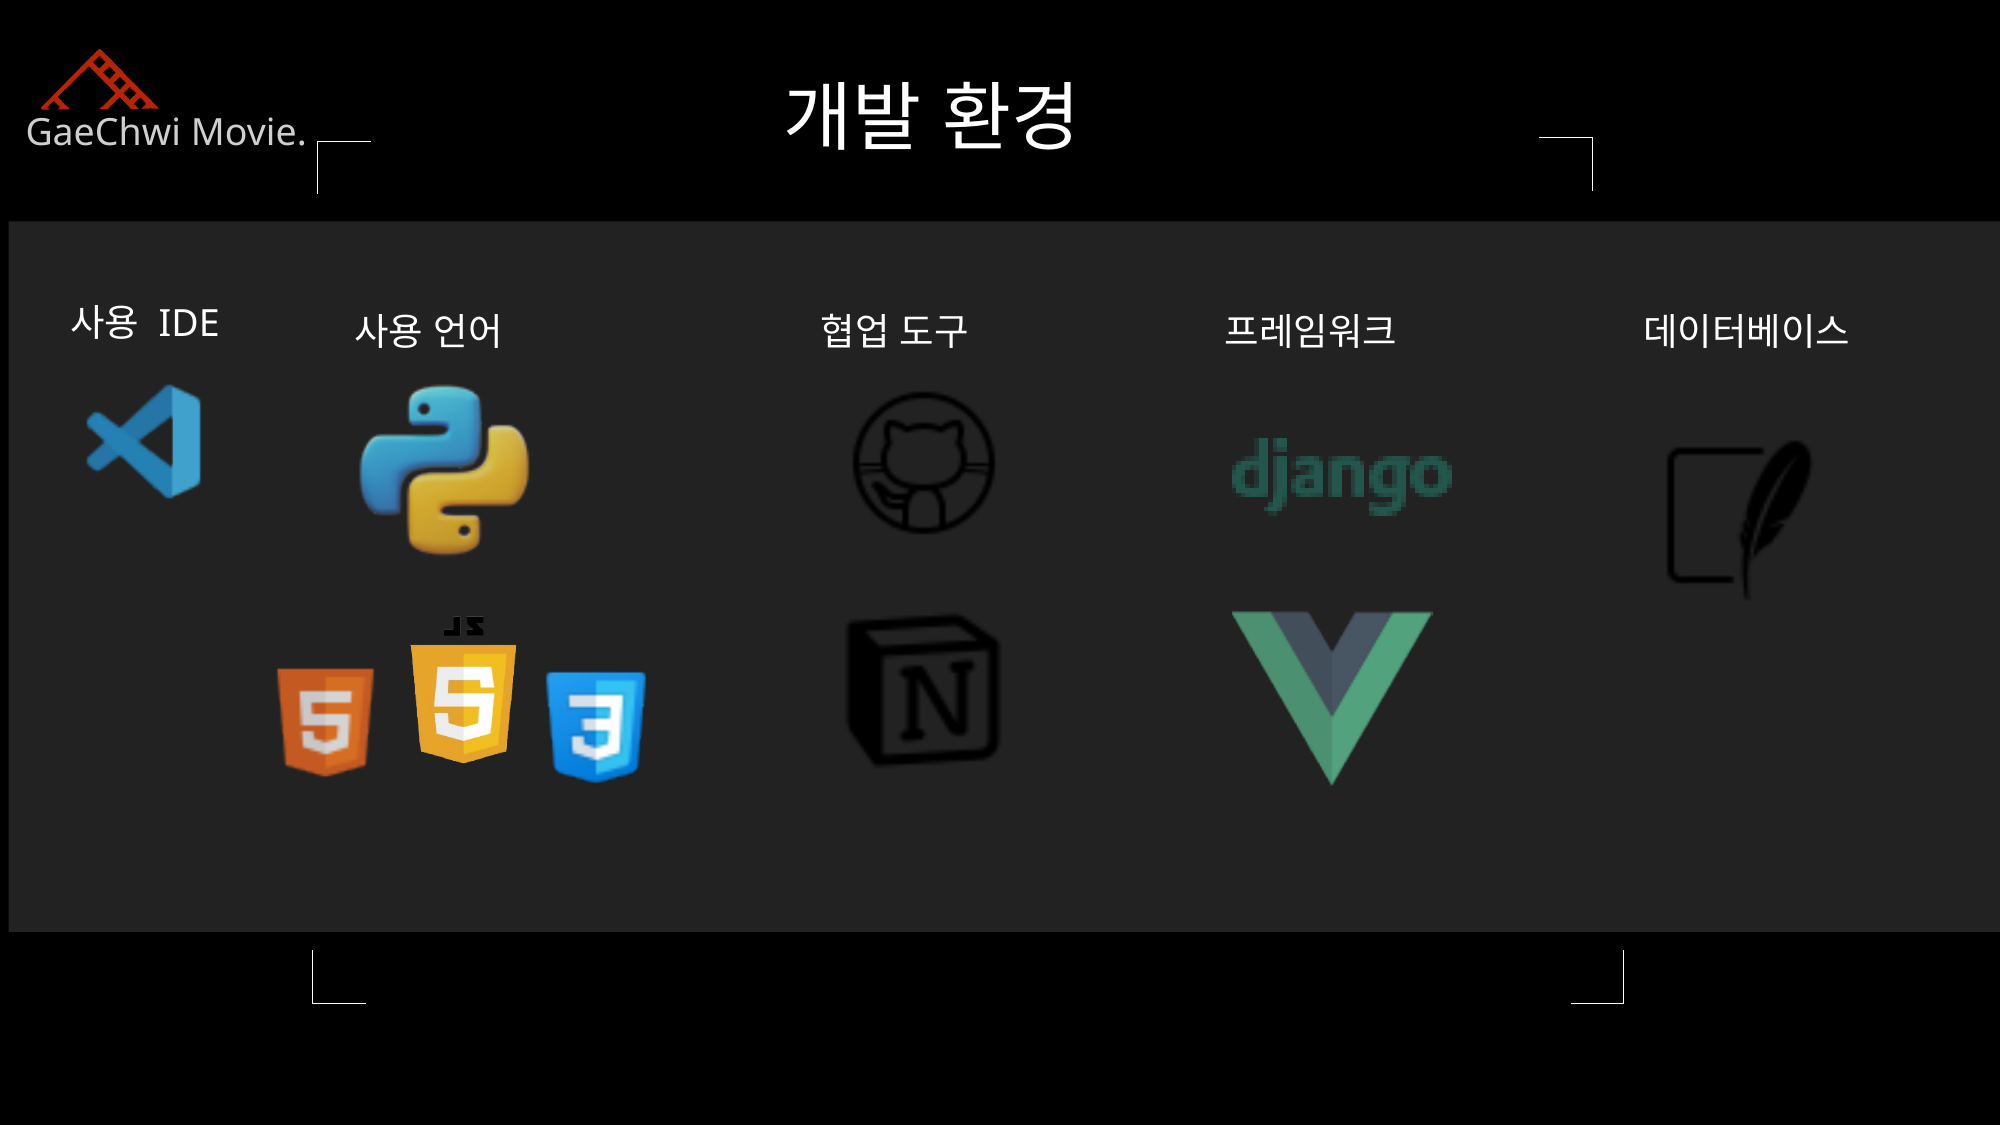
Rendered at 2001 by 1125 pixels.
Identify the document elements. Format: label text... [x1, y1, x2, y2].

picture [76, 374, 213, 511]
text_box 개발 환경 [768, 61, 1597, 167]
text_box 프레임워크 [1209, 300, 1574, 361]
picture [848, 387, 1002, 541]
text_box 데이터베이스 [1628, 300, 1932, 361]
picture [340, 365, 552, 577]
text_box [8, 220, 2000, 933]
picture [1652, 439, 1818, 605]
text_box GaeChwi Movie. [257, 100, 349, 161]
text_box 협업 도구 [805, 300, 1085, 361]
picture [1232, 365, 1452, 585]
picture [258, 610, 668, 799]
picture [840, 607, 1009, 776]
picture [1232, 599, 1433, 800]
picture [48, 0, 285, 199]
text_box GaeChwi Movie. [0, 100, 76, 161]
text_box 사용 IDE [55, 291, 290, 352]
text_box 사용 언어 [339, 300, 805, 361]
